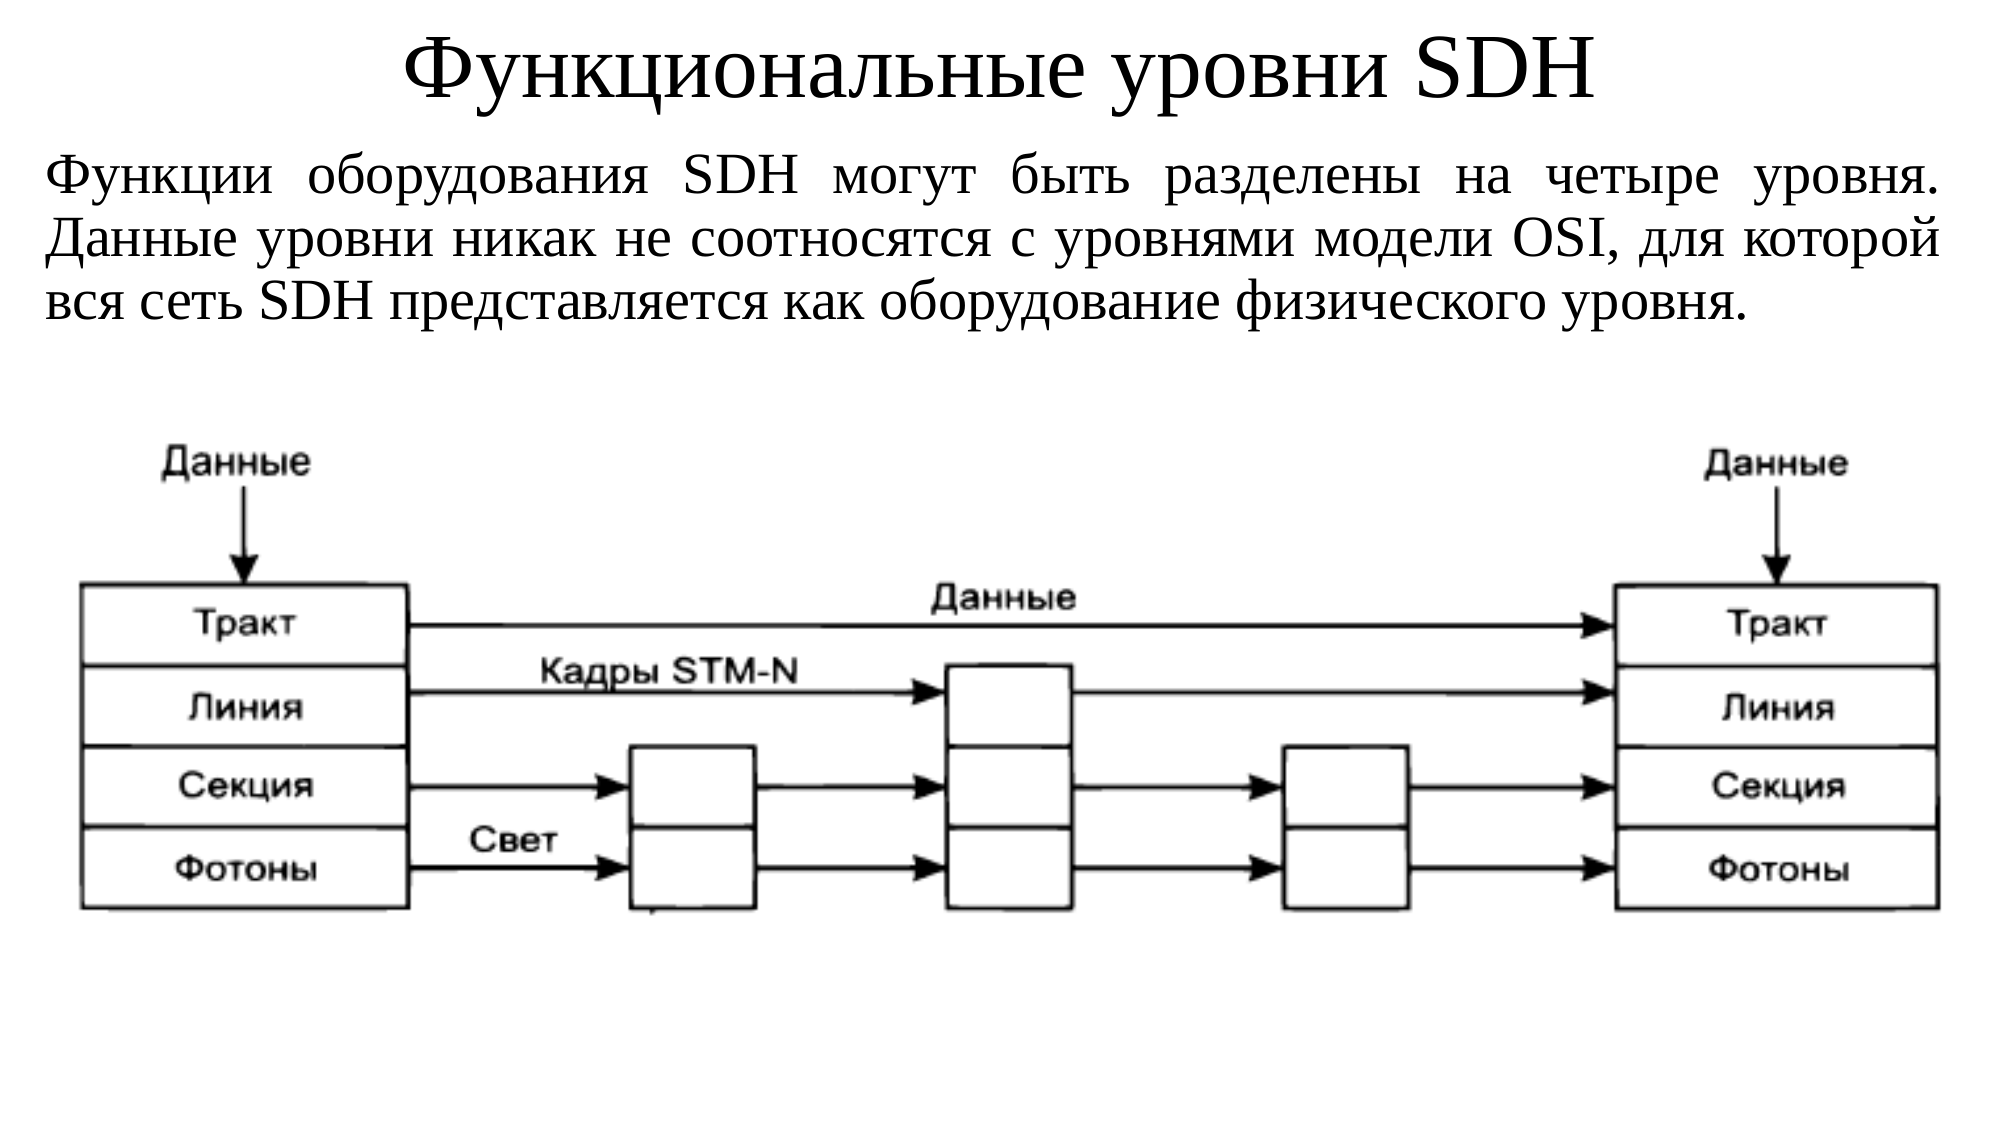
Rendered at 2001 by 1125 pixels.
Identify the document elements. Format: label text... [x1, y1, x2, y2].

picture [67, 437, 1978, 950]
title Функциональные уровни SDH [137, 0, 1863, 135]
list Функции оборудования SDH могут быть разделены на четыре уровня. Данные уровни никак не соотносятся с уровнями модели OSI, для которой вся сеть SDH представляется как оборудование физического уровня. [30, 135, 1958, 398]
